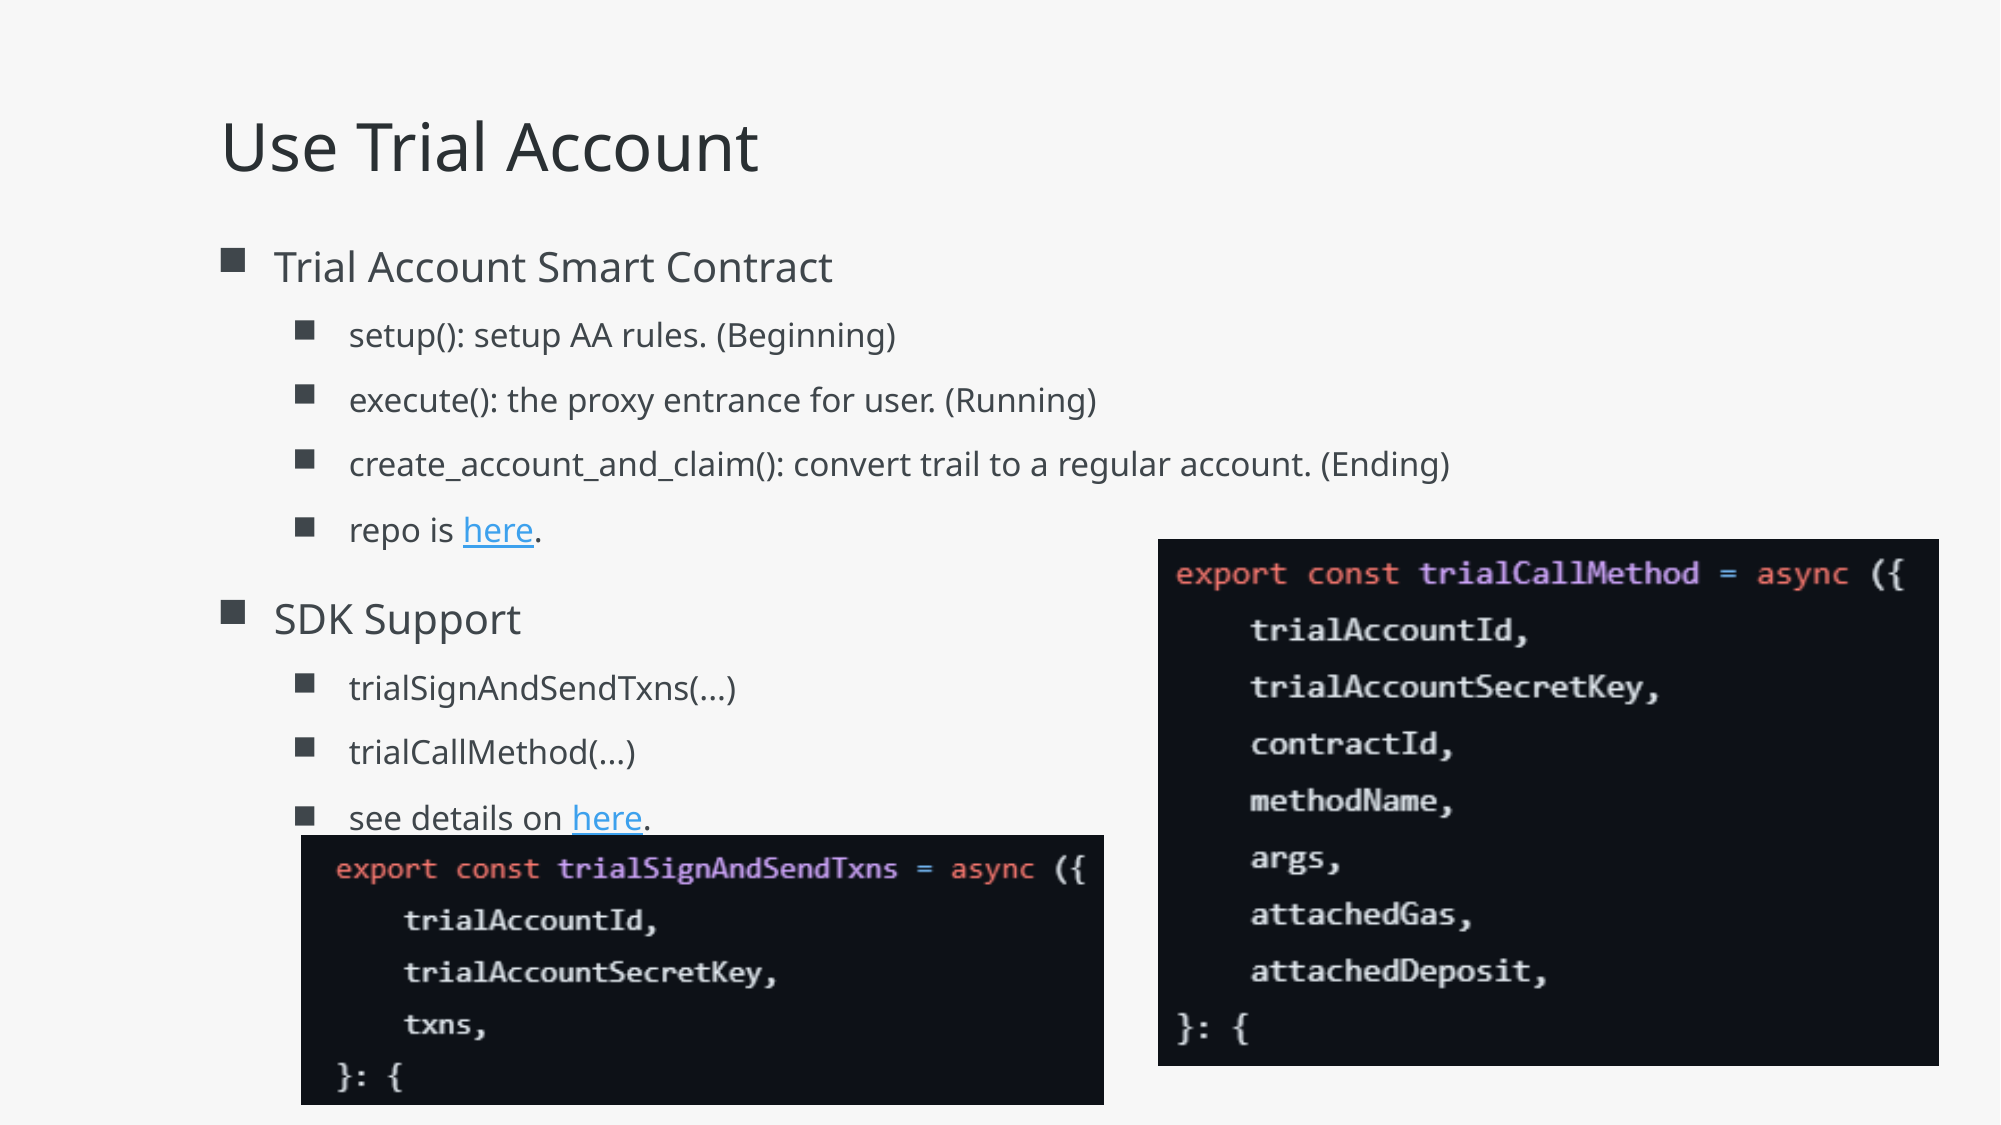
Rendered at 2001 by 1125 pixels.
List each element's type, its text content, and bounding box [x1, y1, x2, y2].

list Trial Account Smart Contract setup(): setup AA rules. (Beginning) execute(): the proxy entrance for user. (Running) create_account_and_claim(): convert trail to a regular account. (Ending) repo is here. SDK Support trialSignAndSendTxns(...) trialCallMethod(...) see details on here. [202, 215, 1484, 864]
picture [1158, 539, 1939, 1066]
title Use Trial Account [205, 72, 1795, 209]
picture [301, 835, 1105, 1105]
